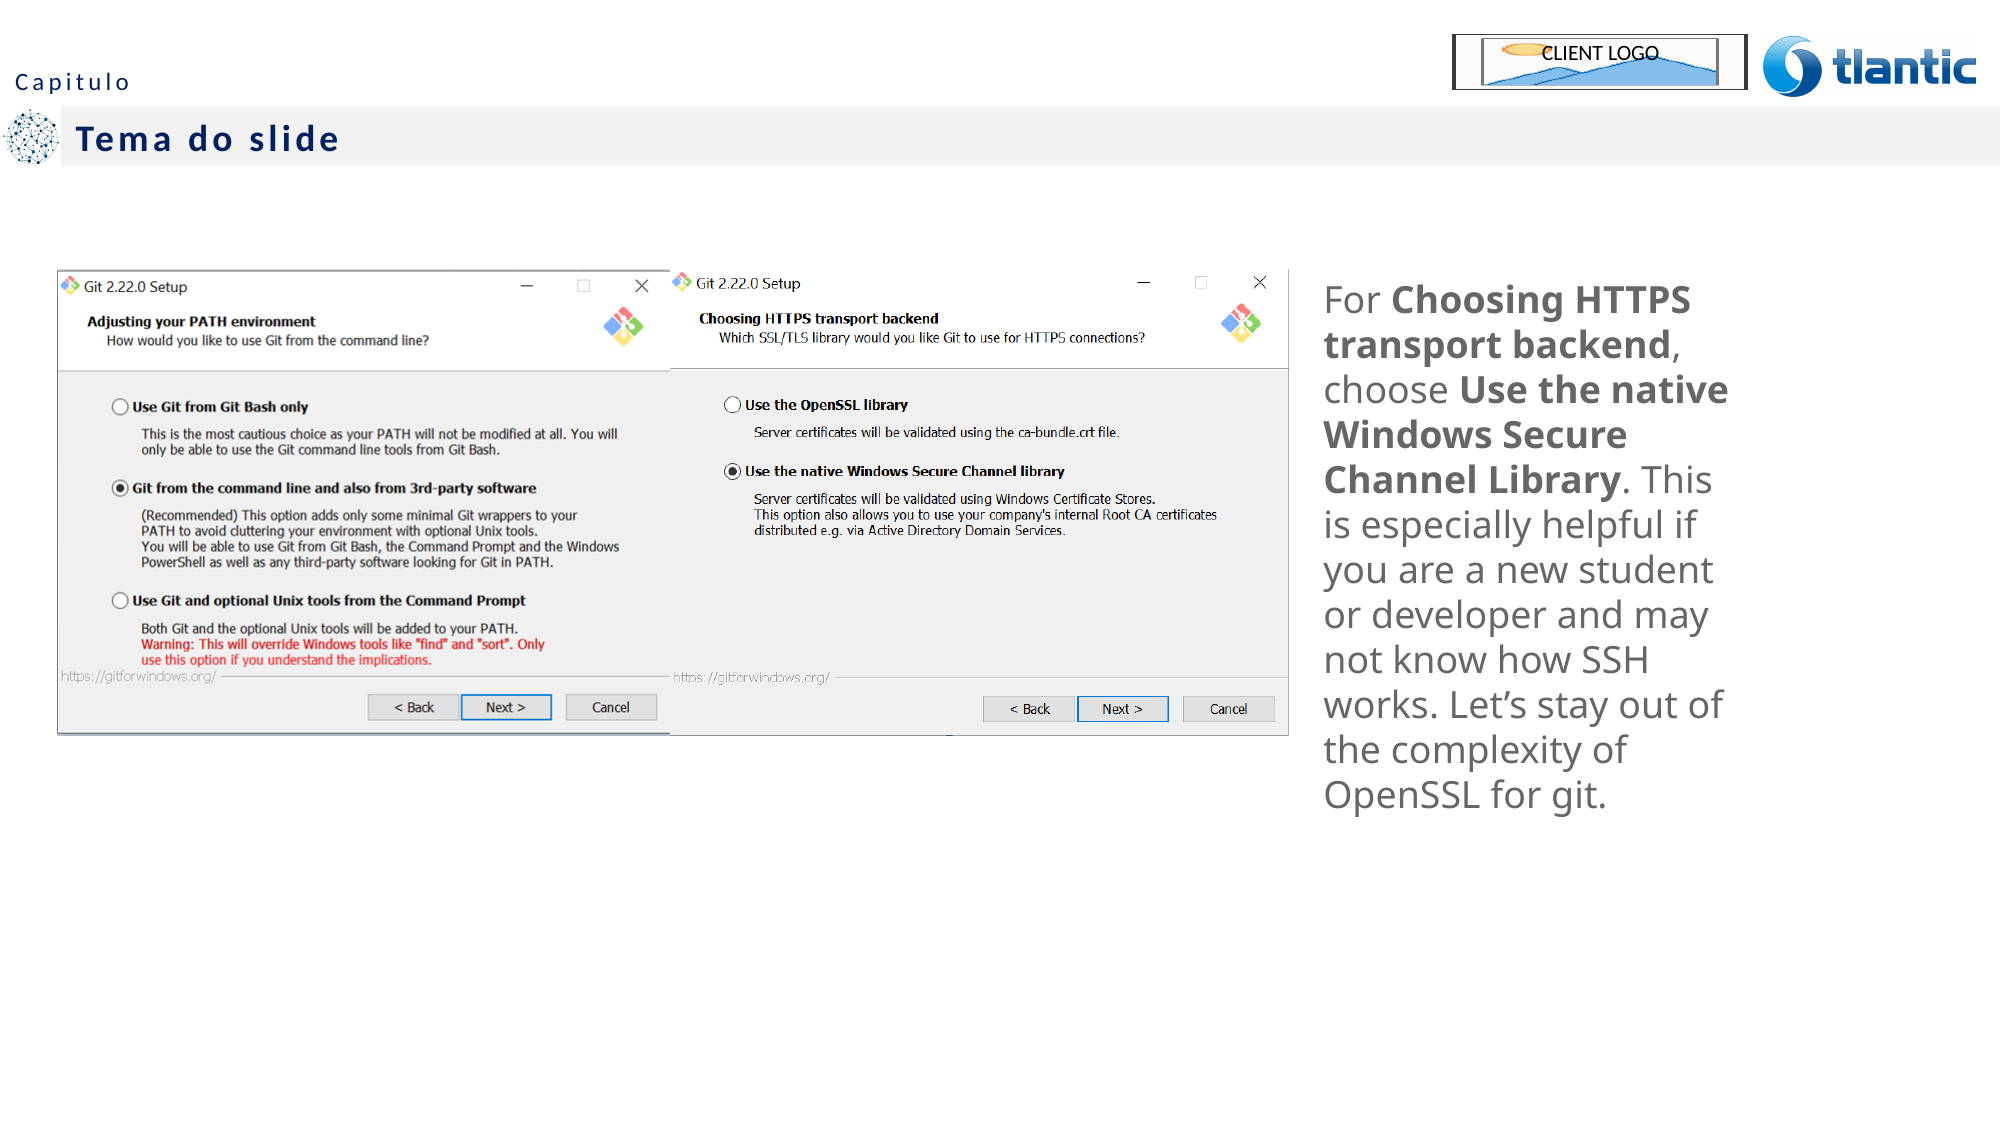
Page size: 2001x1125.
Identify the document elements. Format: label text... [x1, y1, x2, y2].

picture [1442, 31, 1760, 92]
picture [670, 268, 1290, 736]
text_box For Choosing HTTPS transport backend, choose Use the native Windows Secure Channel Library. This is especially helpful if you are a new student or developer and may not know how SSH works. Let’s stay out of the complexity of OpenSSL for git. [1308, 269, 1759, 824]
picture [0, 103, 61, 174]
picture [1763, 36, 1976, 97]
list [57, 268, 669, 736]
